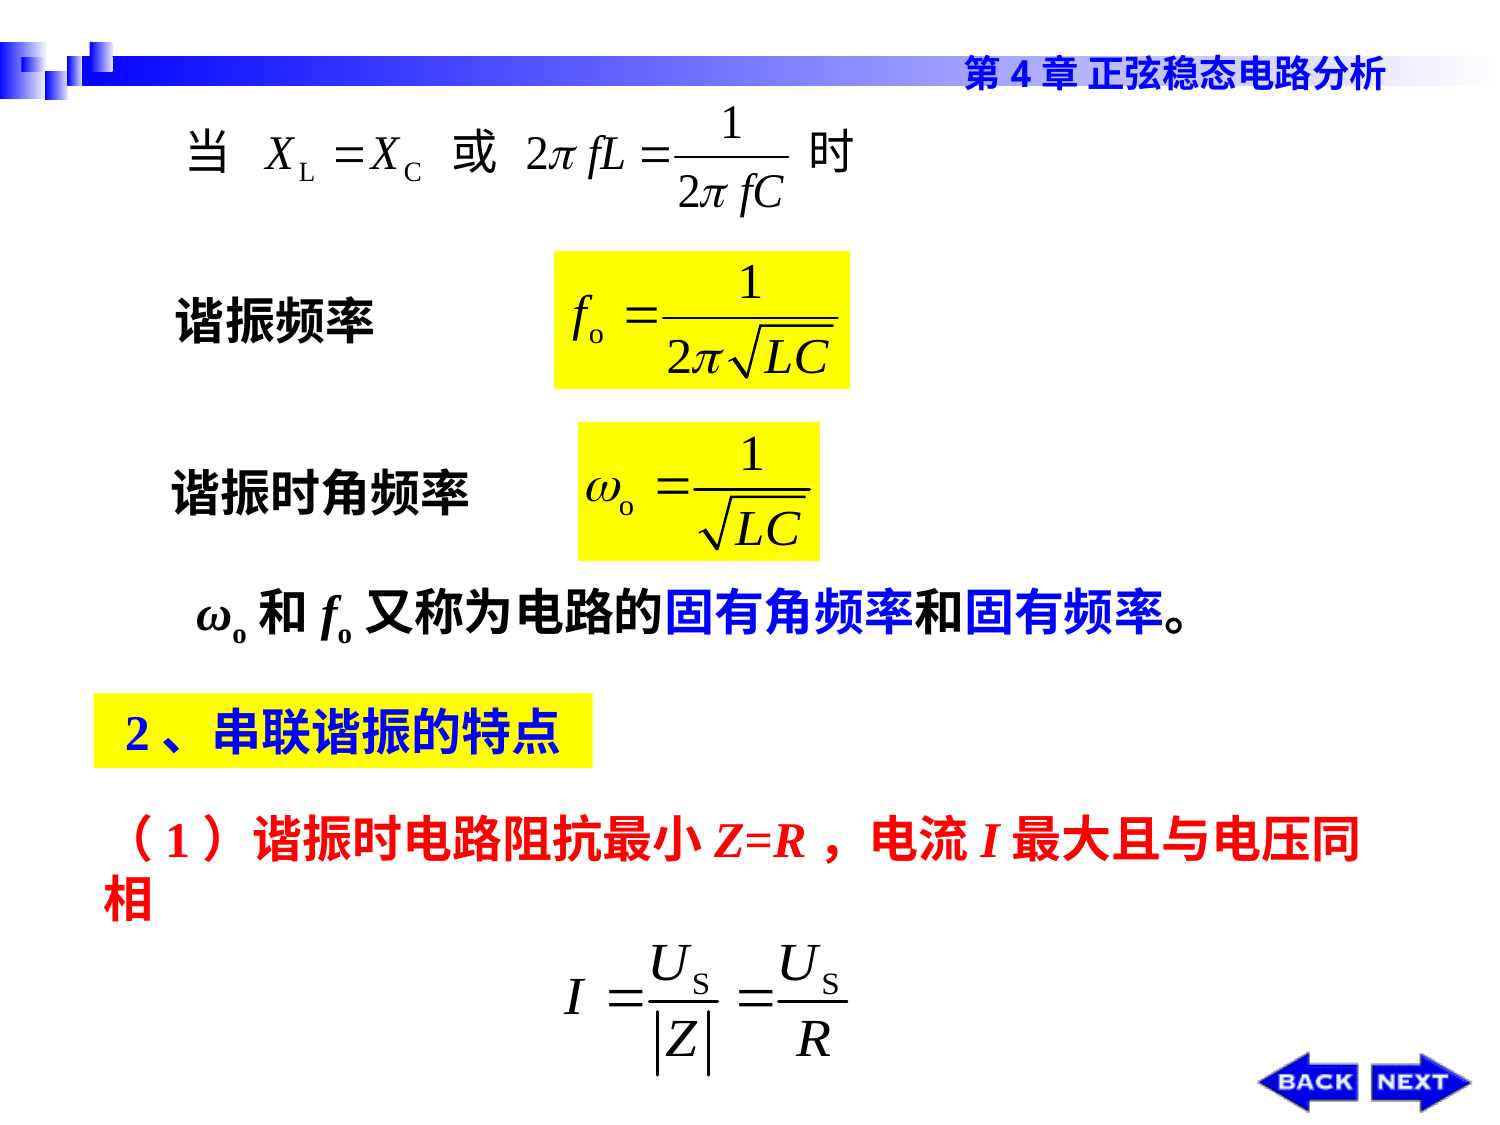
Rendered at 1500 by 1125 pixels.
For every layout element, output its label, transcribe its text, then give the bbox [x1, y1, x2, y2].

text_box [181, 92, 864, 226]
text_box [554, 250, 850, 390]
text_box ωo和fo又称为电路的固有角频率和固有频率。 [181, 573, 1229, 657]
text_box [939, 57, 943, 85]
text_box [771, 57, 775, 85]
text_box 2、串联谐振的特点 [93, 693, 593, 768]
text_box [577, 422, 821, 561]
text_box 谐振时角频率 [155, 454, 486, 529]
text_box （1）谐振时电路阻抗最小Z=R，电流I最大且与电压同相 [88, 799, 1413, 935]
picture [1249, 1049, 1480, 1116]
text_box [855, 57, 859, 85]
text_box 谐振频率 [160, 282, 390, 358]
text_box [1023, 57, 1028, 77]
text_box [554, 929, 861, 1087]
